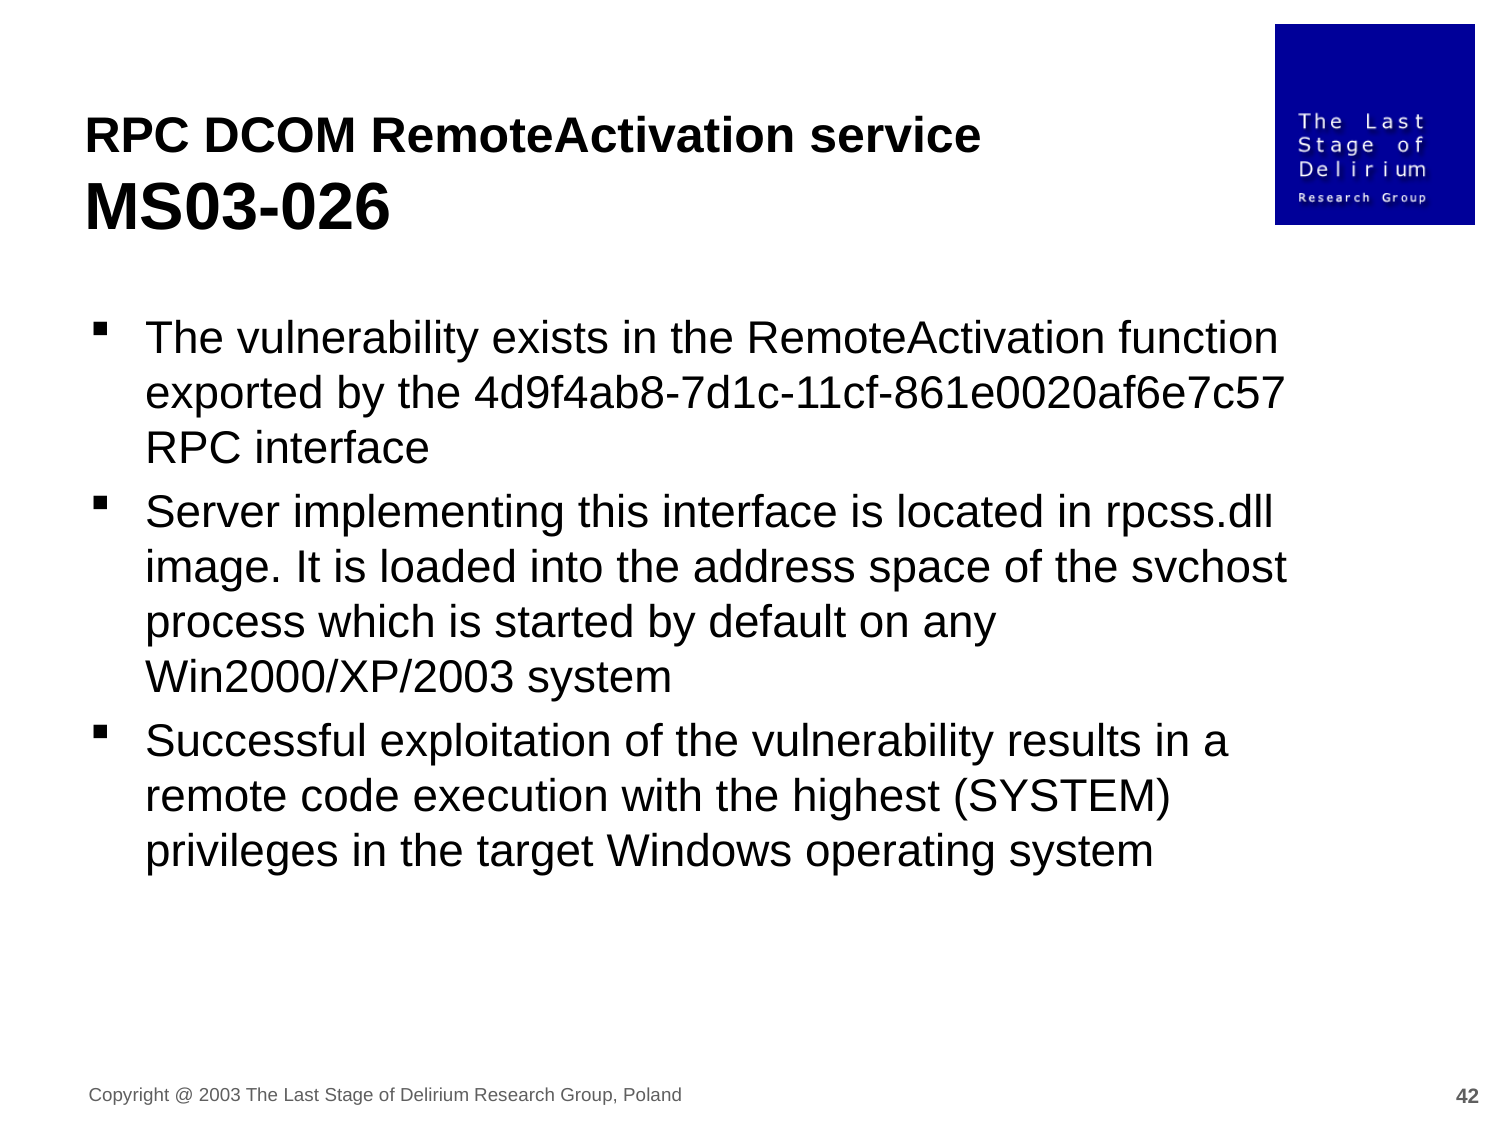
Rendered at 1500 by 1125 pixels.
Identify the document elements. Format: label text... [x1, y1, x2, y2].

text_box RPC DCOM RemoteActivation service MS03-026 [69, 95, 1150, 250]
picture [1275, 24, 1475, 225]
text_box The vulnerability exists in the RemoteActivation function exported by the 4d9f4ab8-7d1c-11cf-861e0020af6e7c57 RPC interface Server implementing this interface is located in rpcss.dll image. It is loaded into the address space of the svchost process which is started by default on any Win2000/XP/2003 system Successful exploitation of the vulnerability results in a remote code execution with the highest (SYSTEM) privileges in the target Windows operating system [74, 299, 1338, 883]
